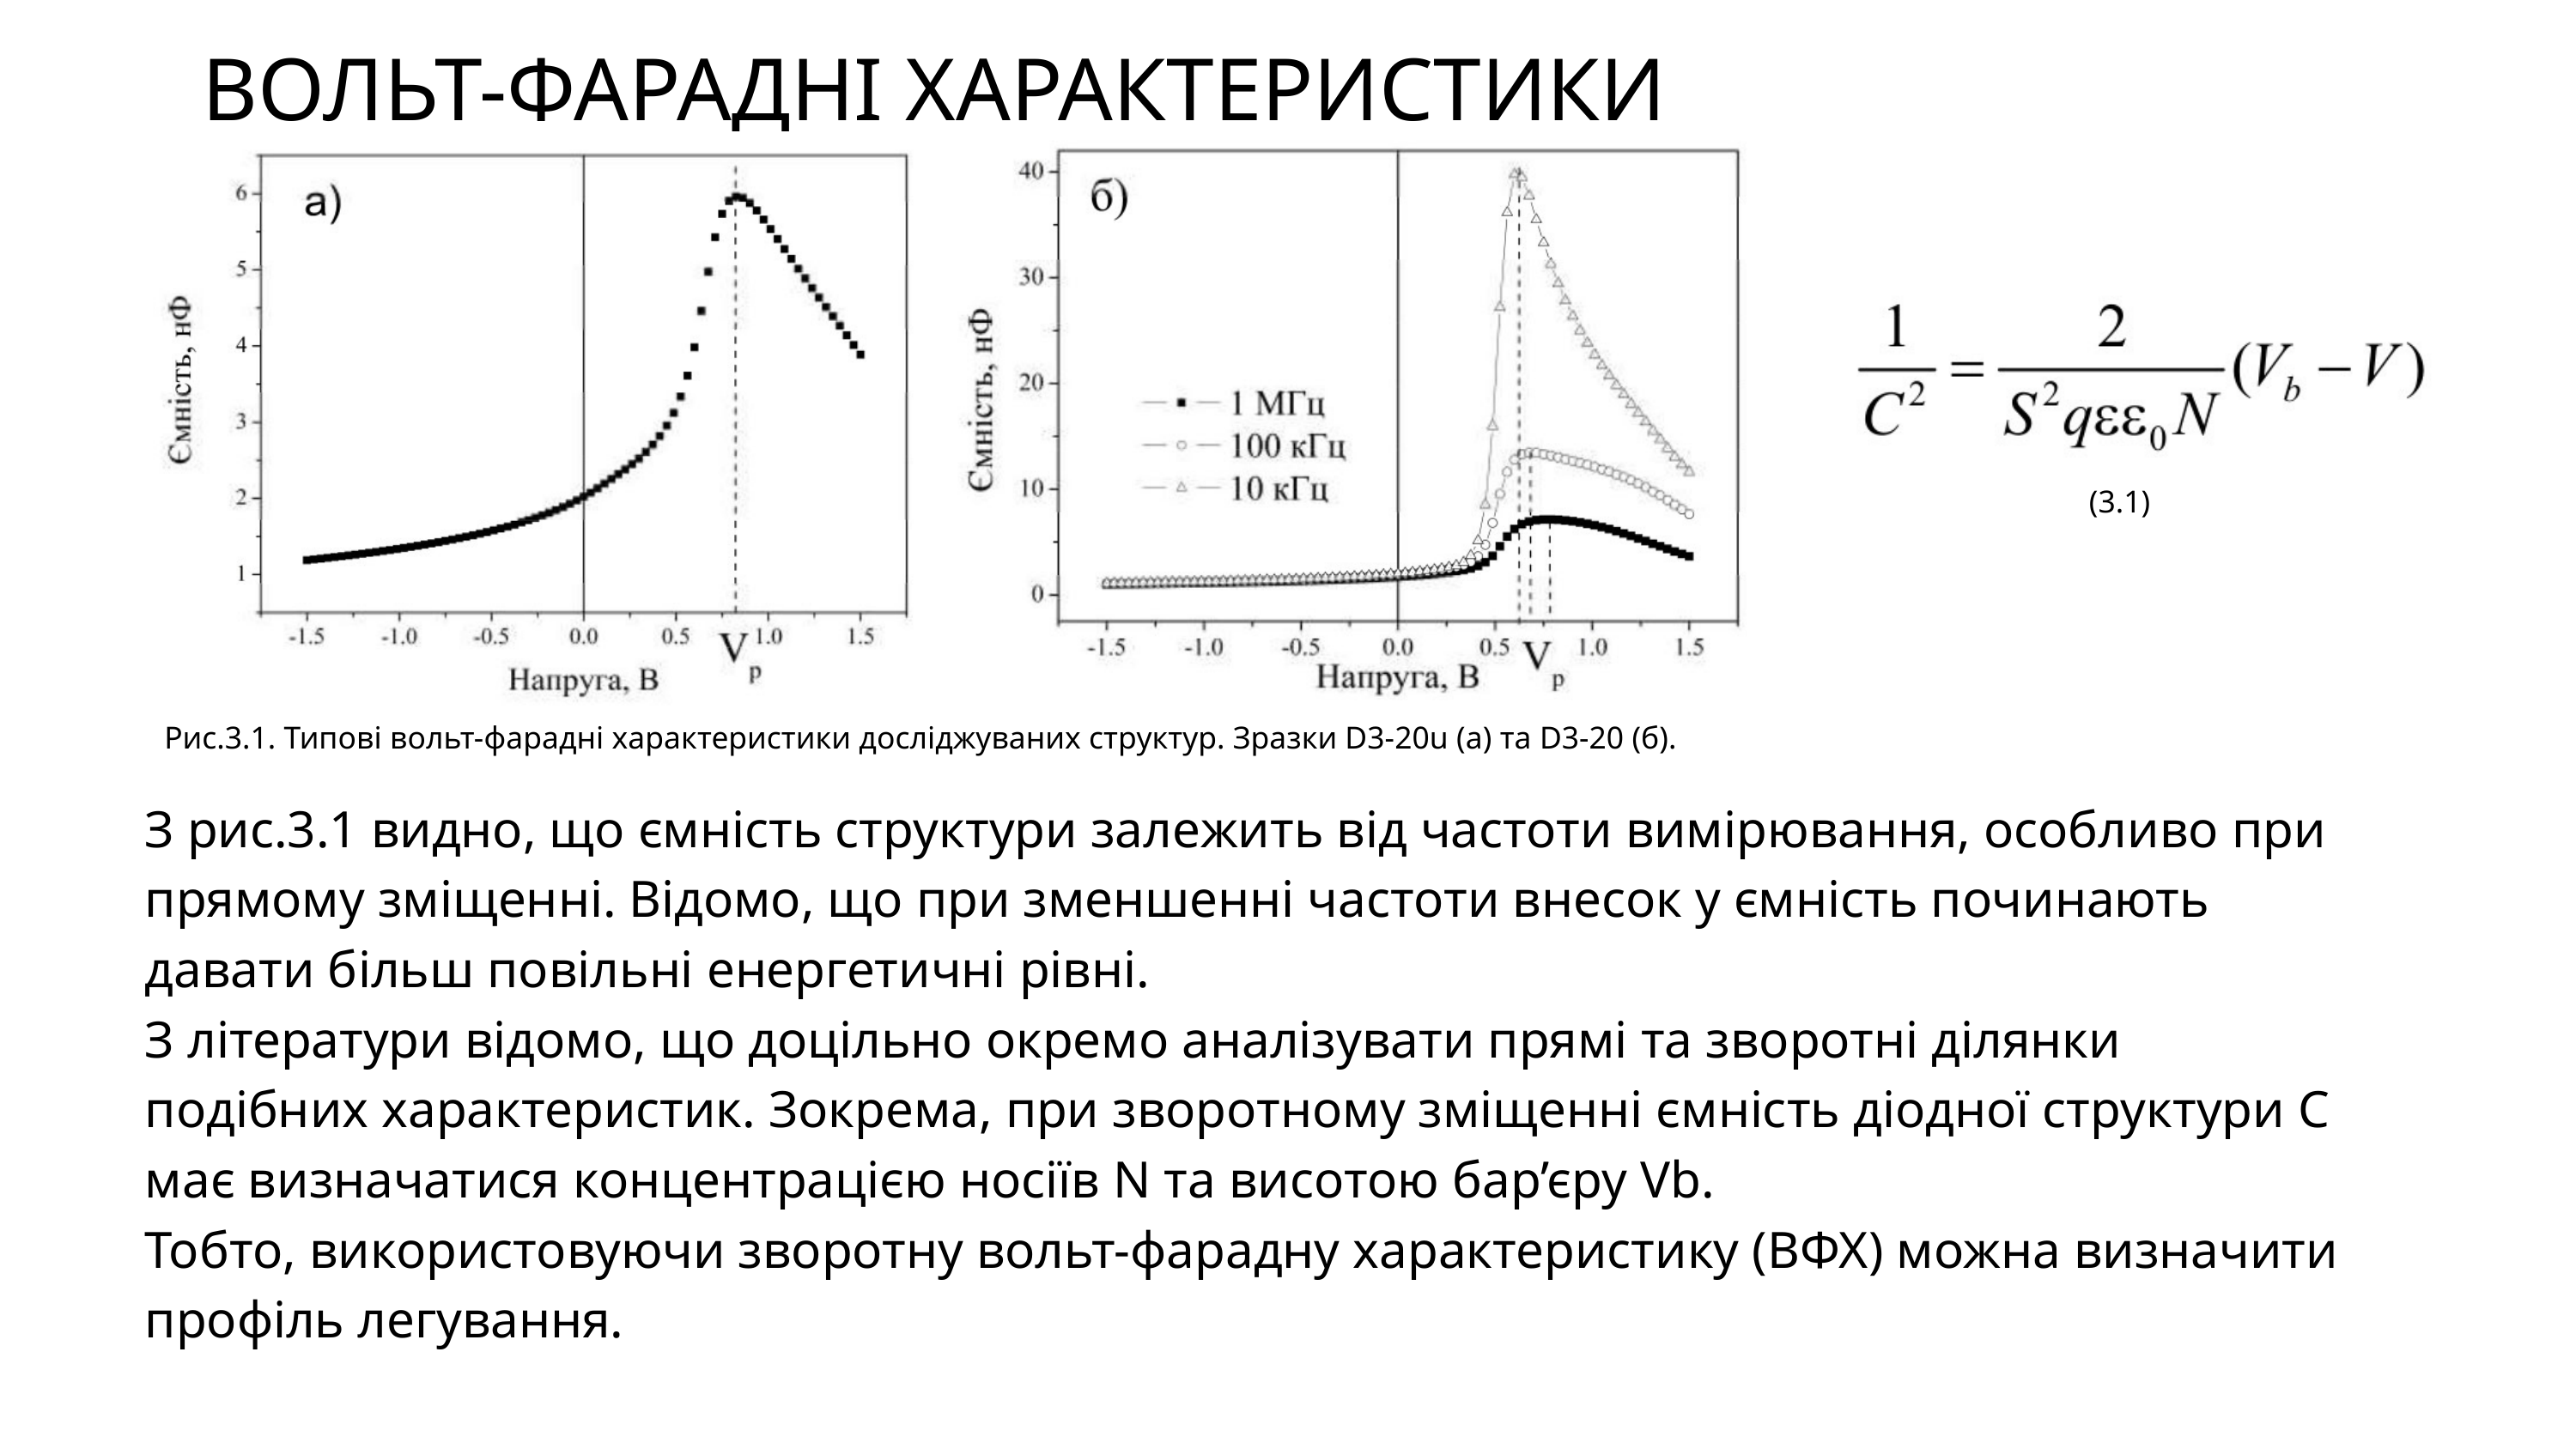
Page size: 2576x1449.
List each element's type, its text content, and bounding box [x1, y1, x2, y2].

text_box Рис.3.1. Типові вольт-фарадні характеристики досліджуваних структур. Зразки D3-20u (а) та D3-20 (б). [164, 712, 1839, 755]
text_box [1811, 273, 2432, 481]
text_box (3.1) [2089, 476, 2178, 519]
text_box [144, 131, 929, 724]
text_box ВОЛЬТ-ФАРАДНІ ХАРАКТЕРИСТИКИ [144, 17, 1725, 138]
text_box З рис.3.1 видно, що ємність структури залежить від частоти вимірювання, особливо при прямому зміщенні. Відомо, що при зменшенні частоти внесок у ємність починають давати більш повільні енергетичні рівні. З літератури відомо, що доцільно окремо аналізувати прямі та зворотні ділянки подібних характеристик. Зокрема, при зворотному зміщенні ємність діодної структури С має визначатися концентрацією носіїв Ν та висотою бар’єру Vb. Тобто, використовуючи зворотну вольт-фарадну характеристику (ВФХ) можна визначити профіль легування. [144, 786, 2341, 1349]
text_box [949, 131, 1753, 712]
